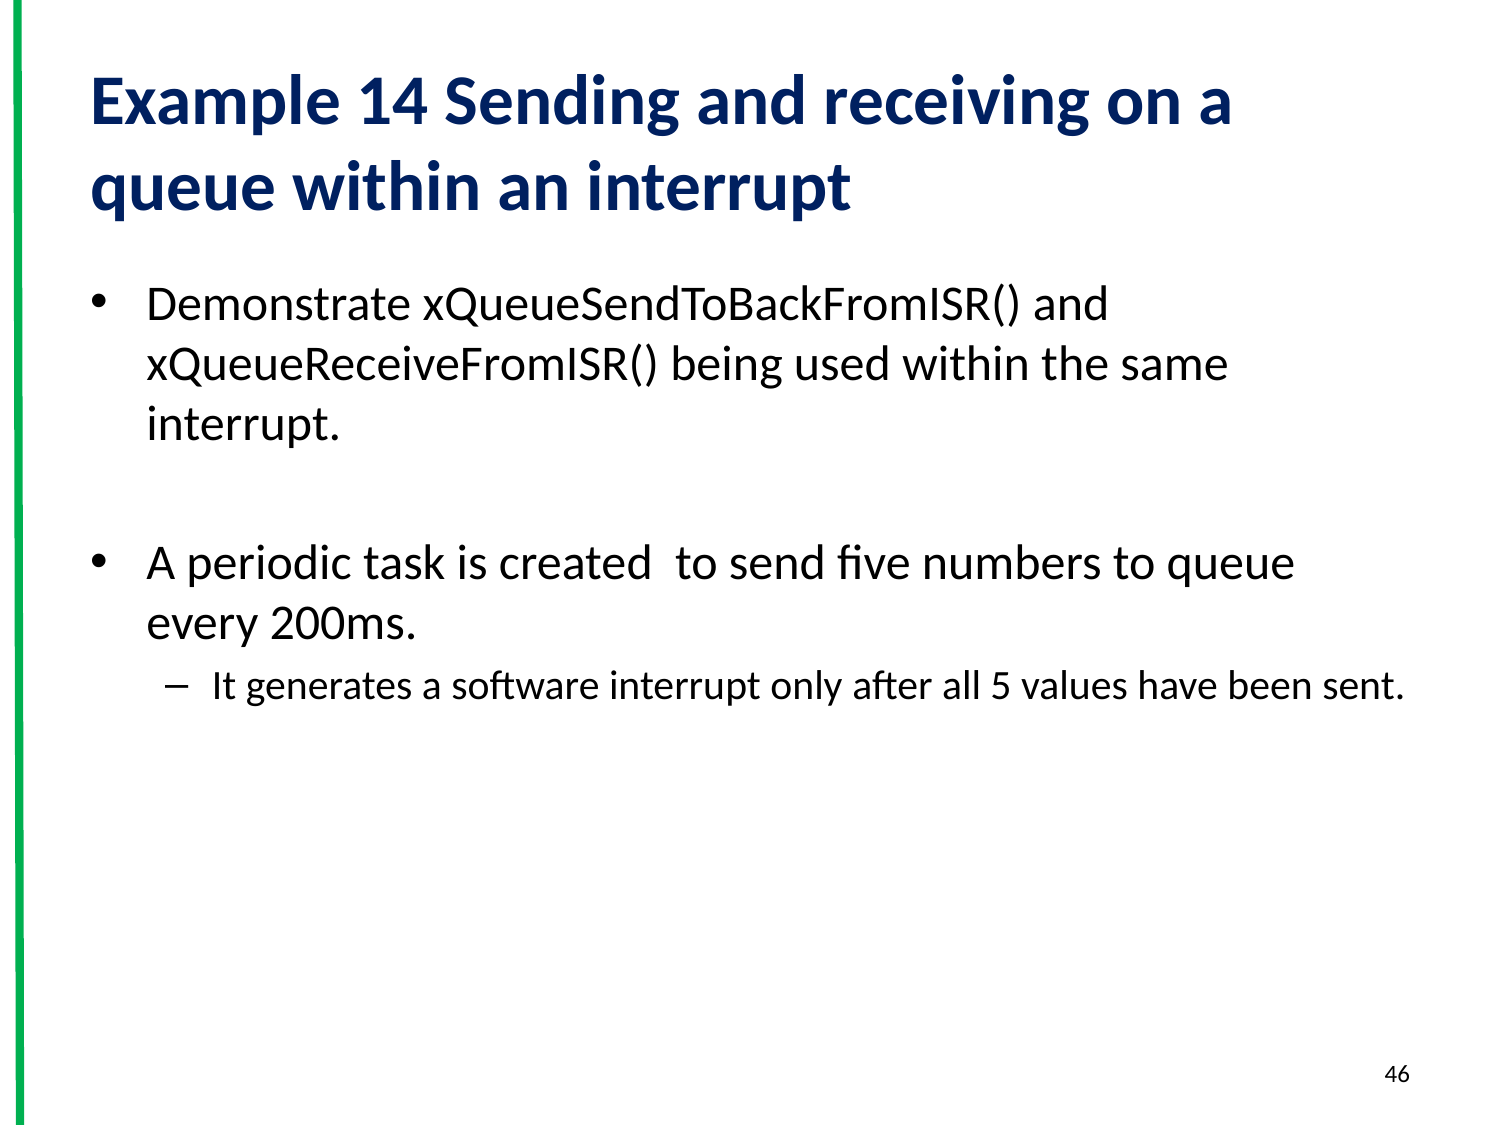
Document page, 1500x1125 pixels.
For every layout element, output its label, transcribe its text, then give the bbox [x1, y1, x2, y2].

slide_number 46 [1074, 1042, 1425, 1103]
list Demonstrate xQueueSendToBackFromISR() and xQueueReceiveFromISR() being used within the same interrupt. A periodic task is created to send five numbers to queue every 200ms. It generates a software interrupt only after all 5 values have been sent. [75, 262, 1425, 1005]
title Example 14 Sending and receiving on a queue within an interrupt [75, 45, 1425, 233]
